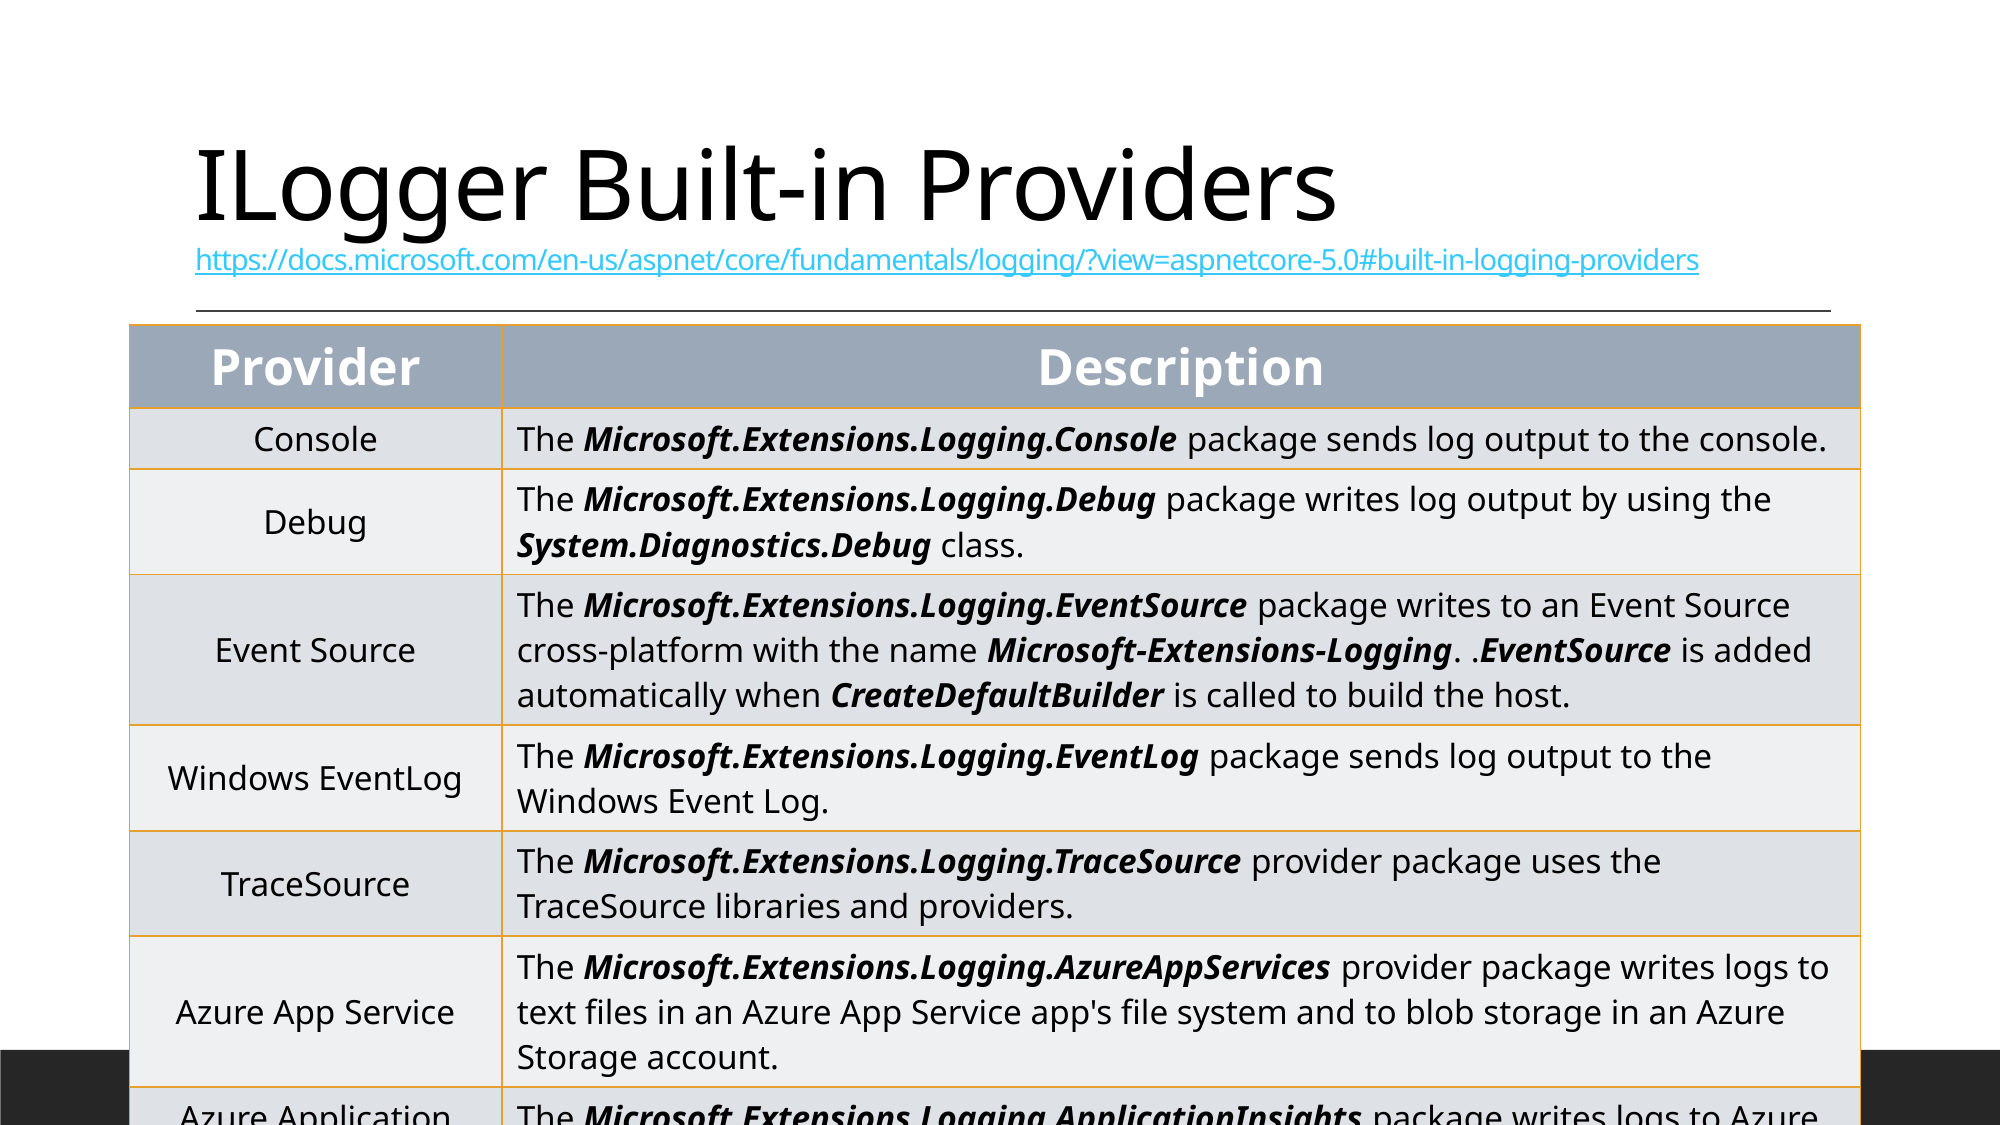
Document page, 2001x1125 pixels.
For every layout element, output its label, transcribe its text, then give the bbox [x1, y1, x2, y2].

table_header Provider [130, 326, 501, 407]
table_cell The Microsoft.Extensions.Logging.EventSource package writes to an Event Source cross-platform with the name Microsoft-Extensions-Logging. .EventSource is added automatically when CreateDefaultBuilder is called to build the host. [503, 575, 1860, 724]
table_cell TraceSource [130, 832, 501, 935]
table_cell The Microsoft.Extensions.Logging.Console package sends log output to the console. [503, 409, 1860, 468]
table_cell The Microsoft.Extensions.Logging.EventLog package sends log output to the Windows Event Log. [503, 726, 1860, 830]
table_cell Event Source [130, 575, 501, 724]
table_cell Debug [130, 470, 501, 574]
table_cell Azure Application Insights trace logging [130, 1088, 501, 1125]
table_cell The Microsoft.Extensions.Logging.TraceSource provider package uses the TraceSource libraries and providers. [503, 832, 1860, 935]
table_cell Console [130, 409, 501, 468]
table_header Description [503, 326, 1860, 407]
title ILogger Built-in Providers https://docs.microsoft.com/en-us/aspnet/core/fundamentals/logging/?view=aspnetcore-5.0#built-in-logging-providers [180, 47, 1830, 285]
table_cell The Microsoft.Extensions.Logging.Debug package writes log output by using the System.Diagnostics.Debug class. [503, 470, 1860, 574]
table_cell Azure App Service [130, 937, 501, 1086]
table_cell Windows EventLog [130, 726, 501, 830]
table_cell The Microsoft.Extensions.Logging.ApplicationInsights package writes logs to Azure Application Insights. [503, 1088, 1860, 1125]
table_cell The Microsoft.Extensions.Logging.AzureAppServices provider package writes logs to text files in an Azure App Service app's file system and to blob storage in an Azure Storage account. [503, 937, 1860, 1086]
